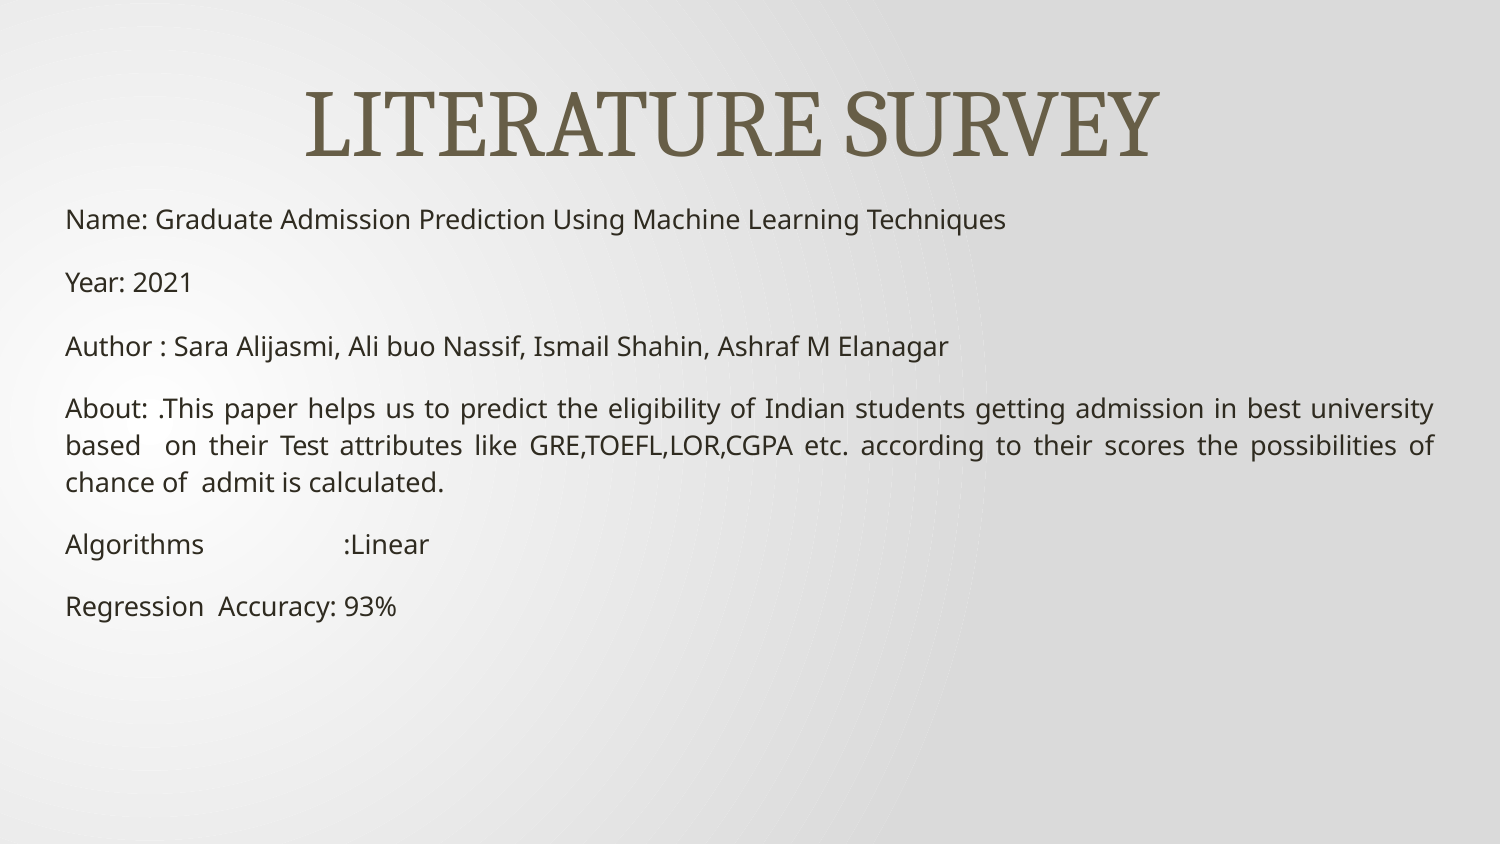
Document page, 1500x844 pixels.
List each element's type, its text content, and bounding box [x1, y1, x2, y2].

text_box Name: Graduate Admission Prediction Using Machine Learning Techniques Year: 2021 Author : Sara Alijasmi, Ali buo Nassif, Ismail Shahin, Ashraf M Elanagar About: .This paper helps us to predict the eligibility of Indian students getting admission in best university based on their Test attributes like GRE,TOEFL,LOR,CGPA etc. according to their scores the possibilities of chance of admit is calculated. Algorithms :Linear Regression Accuracy: 93% [63, 199, 1435, 622]
title LITERATURE SURVEY [75, 44, 1388, 189]
